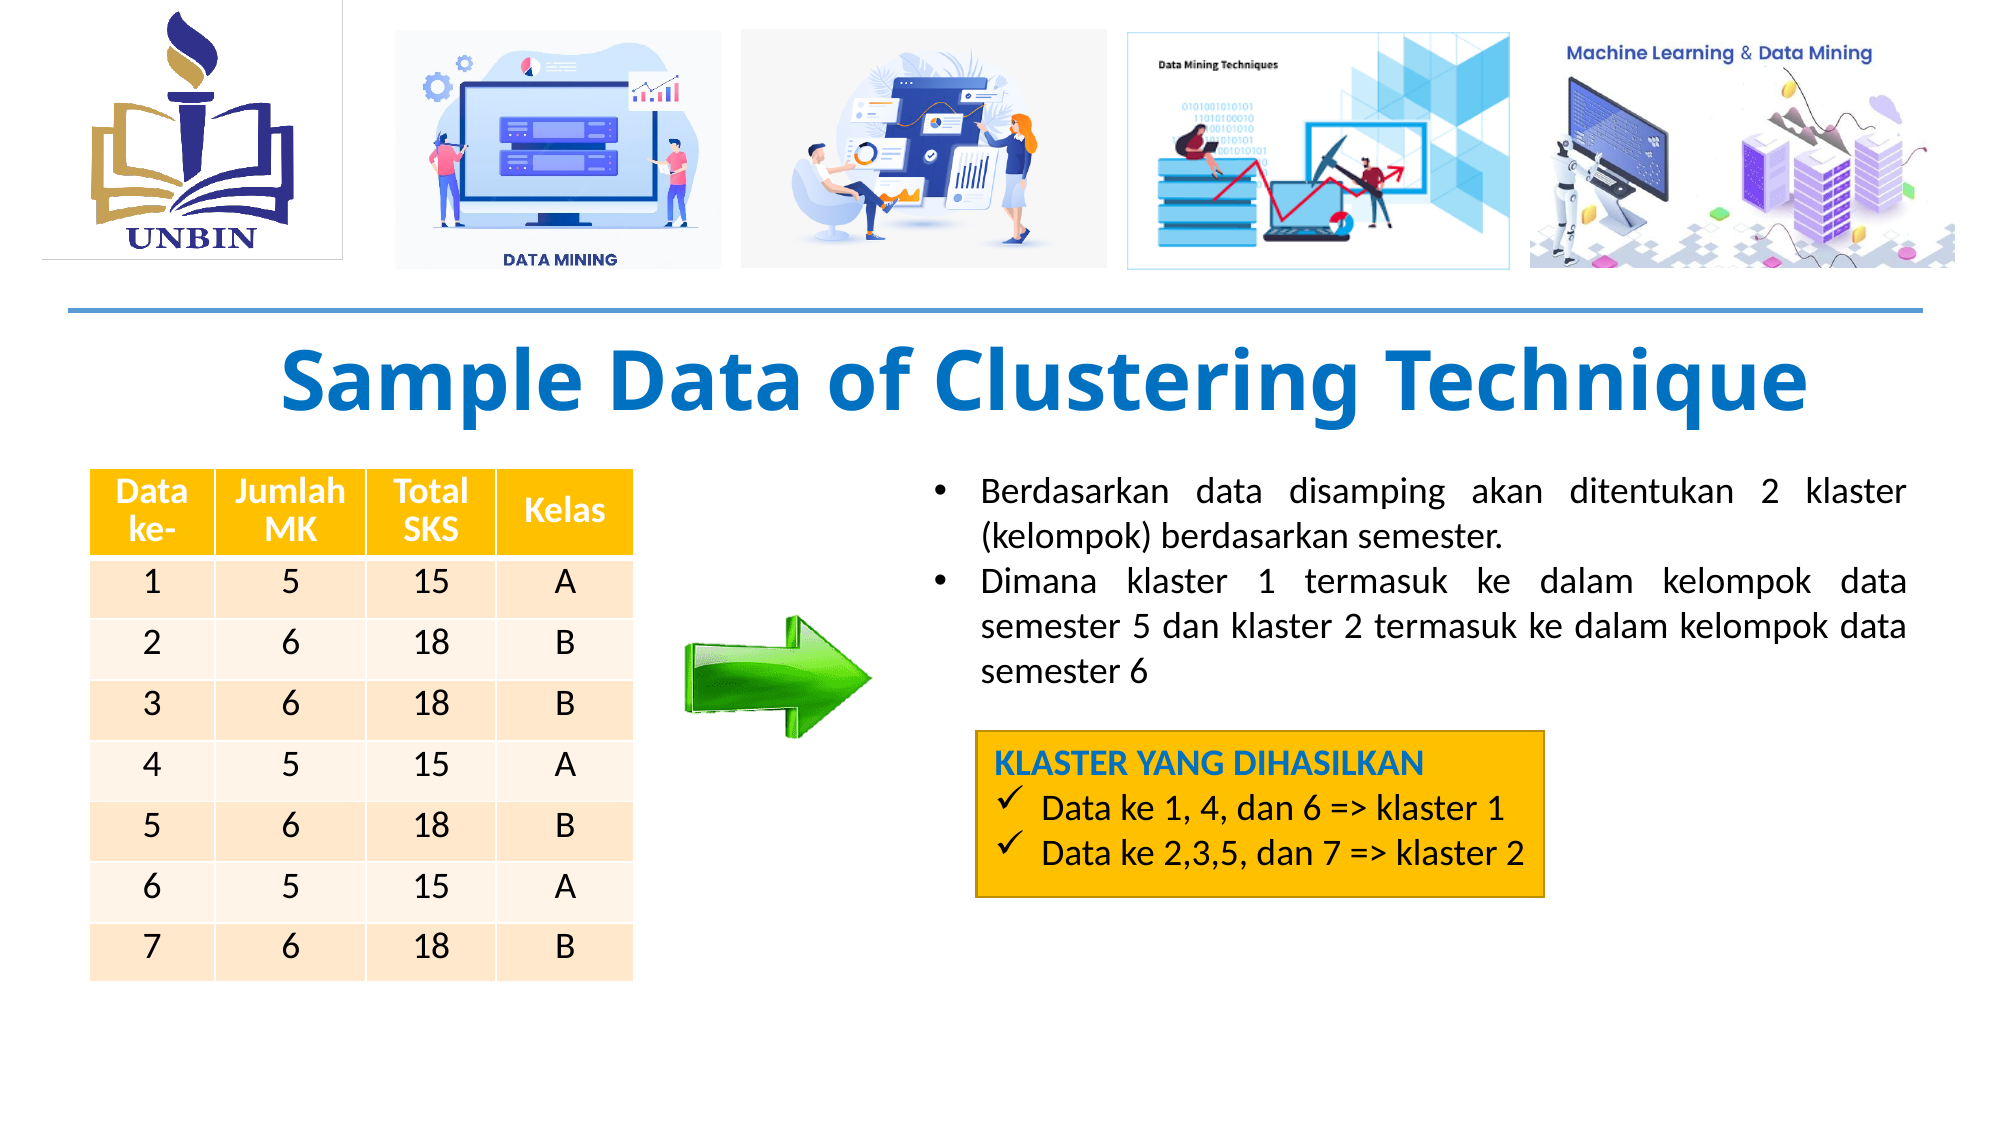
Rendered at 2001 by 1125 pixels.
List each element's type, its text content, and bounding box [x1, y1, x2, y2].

picture [741, 29, 1107, 268]
table_cell B [497, 681, 633, 740]
table_cell B [497, 802, 633, 861]
table_cell 3 [90, 681, 214, 740]
table_cell A [497, 742, 633, 801]
table_cell 5 [216, 561, 365, 618]
table_cell 15 [367, 742, 495, 801]
table_header Total SKS [367, 469, 495, 555]
table_cell 6 [216, 802, 365, 861]
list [1127, 31, 1510, 270]
picture [1529, 31, 1955, 268]
table_header Jumlah MK [216, 469, 365, 555]
table_cell 5 [216, 742, 365, 801]
table_cell 2 [90, 620, 214, 679]
text_box Berdasarkan data disamping akan ditentukan 2 klaster (kelompok) berdasarkan semester. Dimana klaster 1 termasuk ke dalam kelompok data semester 5 dan klaster 2 termasuk ke dalam kelompok data semester 6 [918, 459, 1924, 699]
table_cell 15 [367, 863, 495, 922]
picture [394, 30, 722, 270]
table_cell 6 [216, 681, 365, 740]
table_cell 18 [367, 802, 495, 861]
table_cell B [497, 620, 633, 679]
table_cell 5 [90, 802, 214, 861]
table_cell 6 [216, 620, 365, 679]
table_cell A [497, 561, 633, 618]
table_cell 7 [90, 924, 214, 981]
text_box KLASTER YANG DIHASILKAN Data ke 1, 4, dan 6 => klaster 1 Data ke 2,3,5, dan 7 => klaster 2 [979, 730, 1541, 926]
table_cell 18 [367, 620, 495, 679]
table_cell 15 [367, 561, 495, 618]
table_cell A [497, 863, 633, 922]
table_cell 6 [216, 924, 365, 981]
table_header Kelas [497, 469, 633, 555]
text_box [975, 730, 979, 898]
table_cell 6 [90, 863, 214, 922]
table_header Data ke- [90, 469, 214, 555]
table_cell B [497, 924, 633, 981]
title Sample Data of Clustering Technique [89, 309, 2000, 458]
table_cell 4 [90, 742, 214, 801]
table_cell 18 [367, 681, 495, 740]
text_box [1541, 730, 1545, 898]
picture [40, 0, 343, 260]
table_cell 18 [367, 924, 495, 981]
picture [657, 594, 896, 784]
table_cell 5 [216, 863, 365, 922]
table_cell 1 [90, 561, 214, 618]
